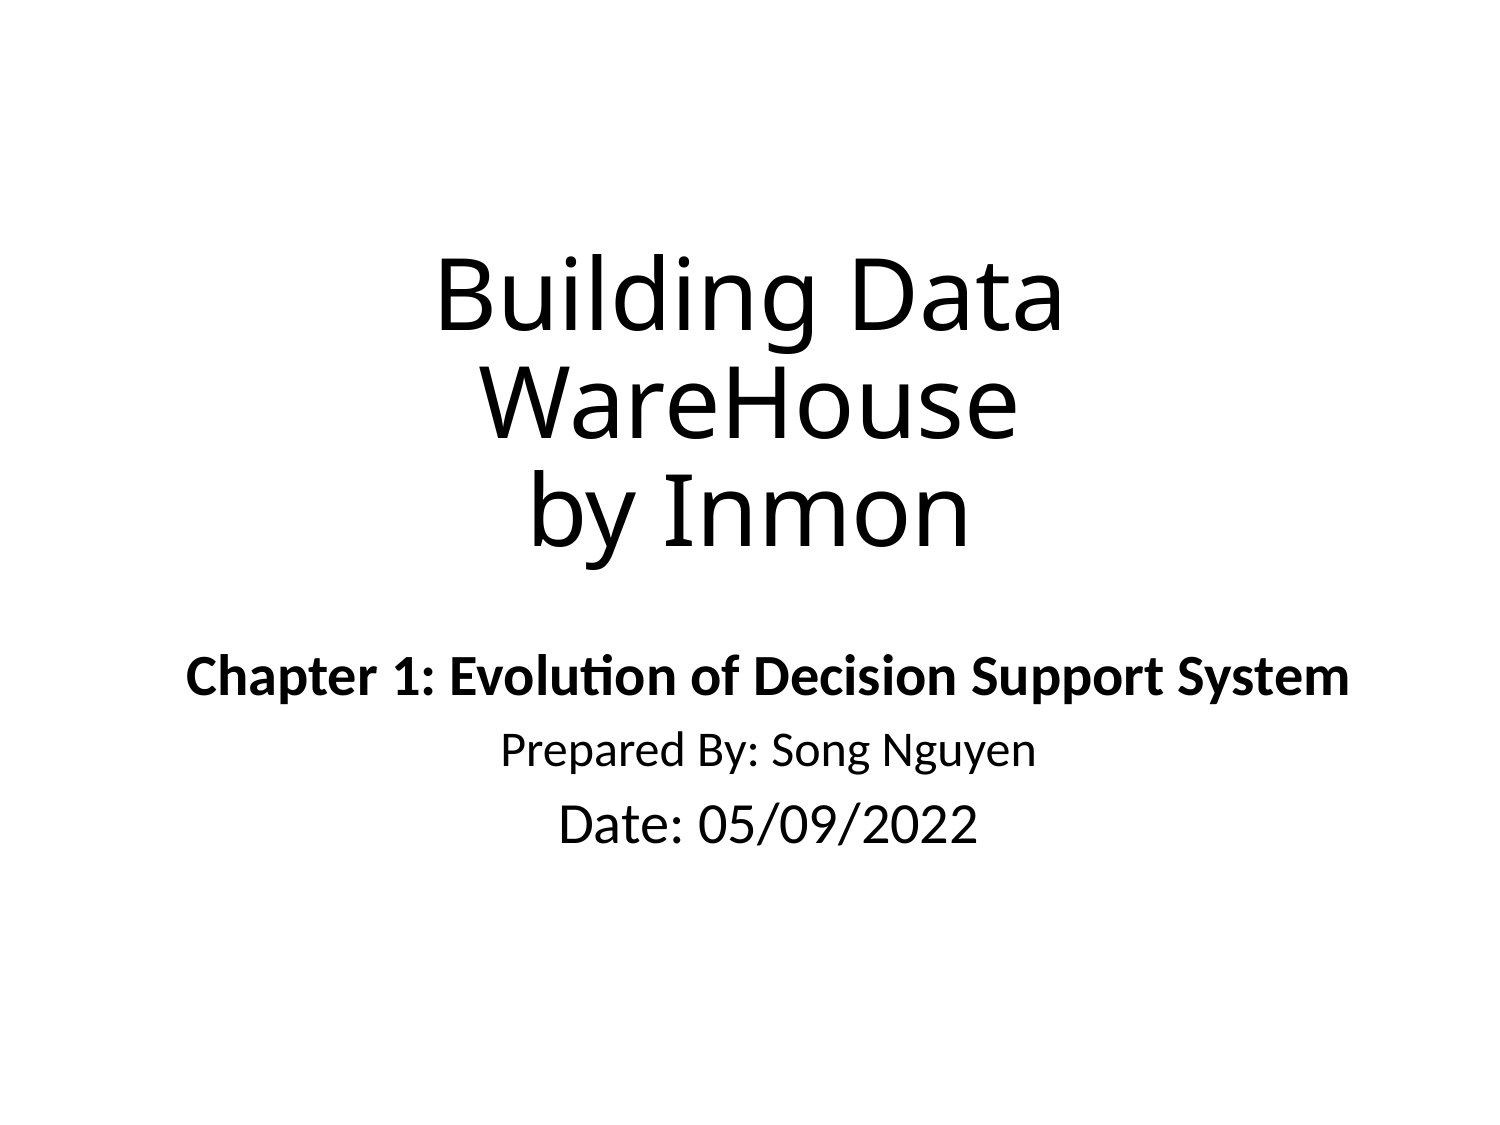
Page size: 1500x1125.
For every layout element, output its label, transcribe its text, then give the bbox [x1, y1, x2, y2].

title Building Data WareHouse by Inmon [187, 184, 1313, 576]
subtitle Chapter 1: Evolution of Decision Support System Prepared By: Song Nguyen Date: 05/09/2022 [75, 637, 1463, 937]
